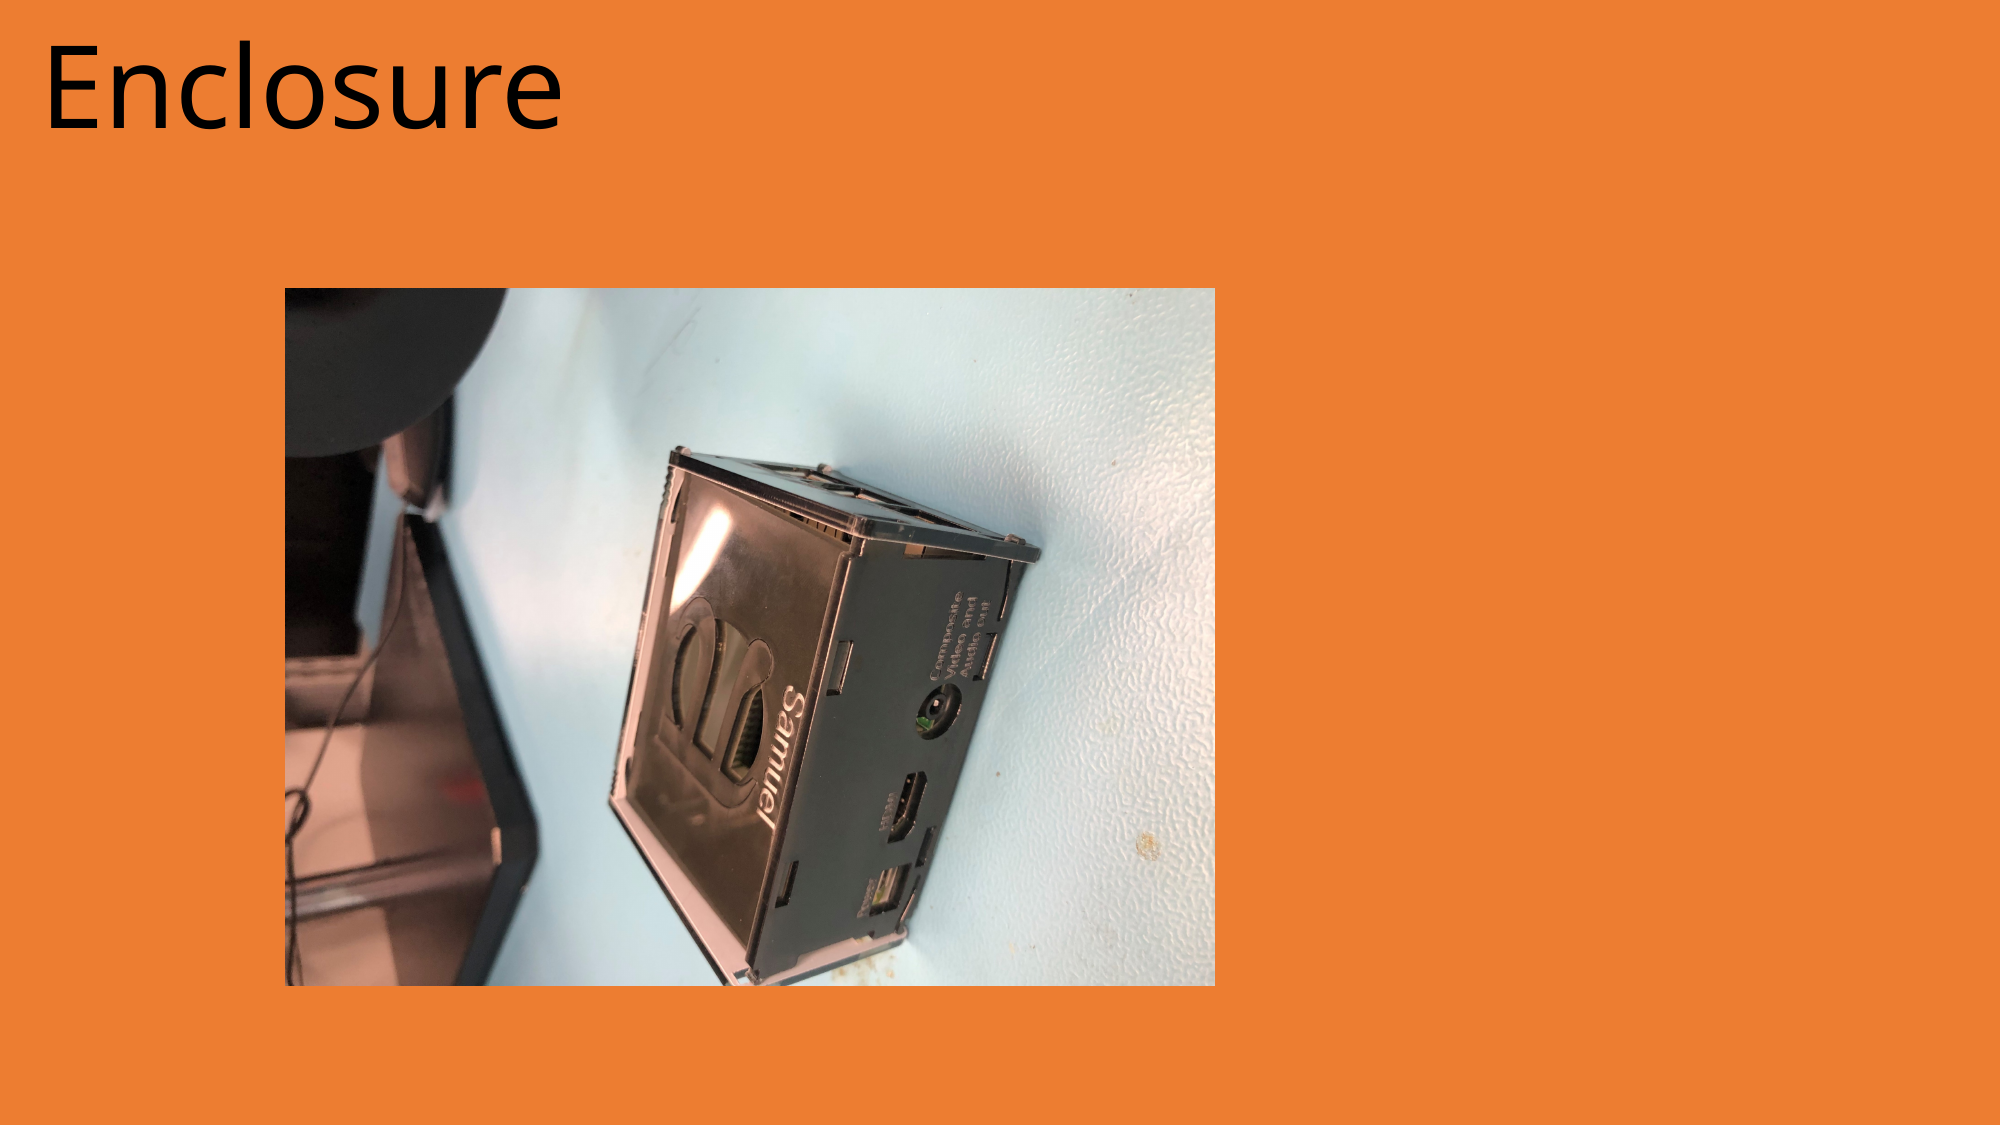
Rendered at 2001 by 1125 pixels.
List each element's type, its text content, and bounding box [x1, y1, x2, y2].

picture [285, 288, 1215, 986]
title Enclosure [25, 21, 1751, 161]
